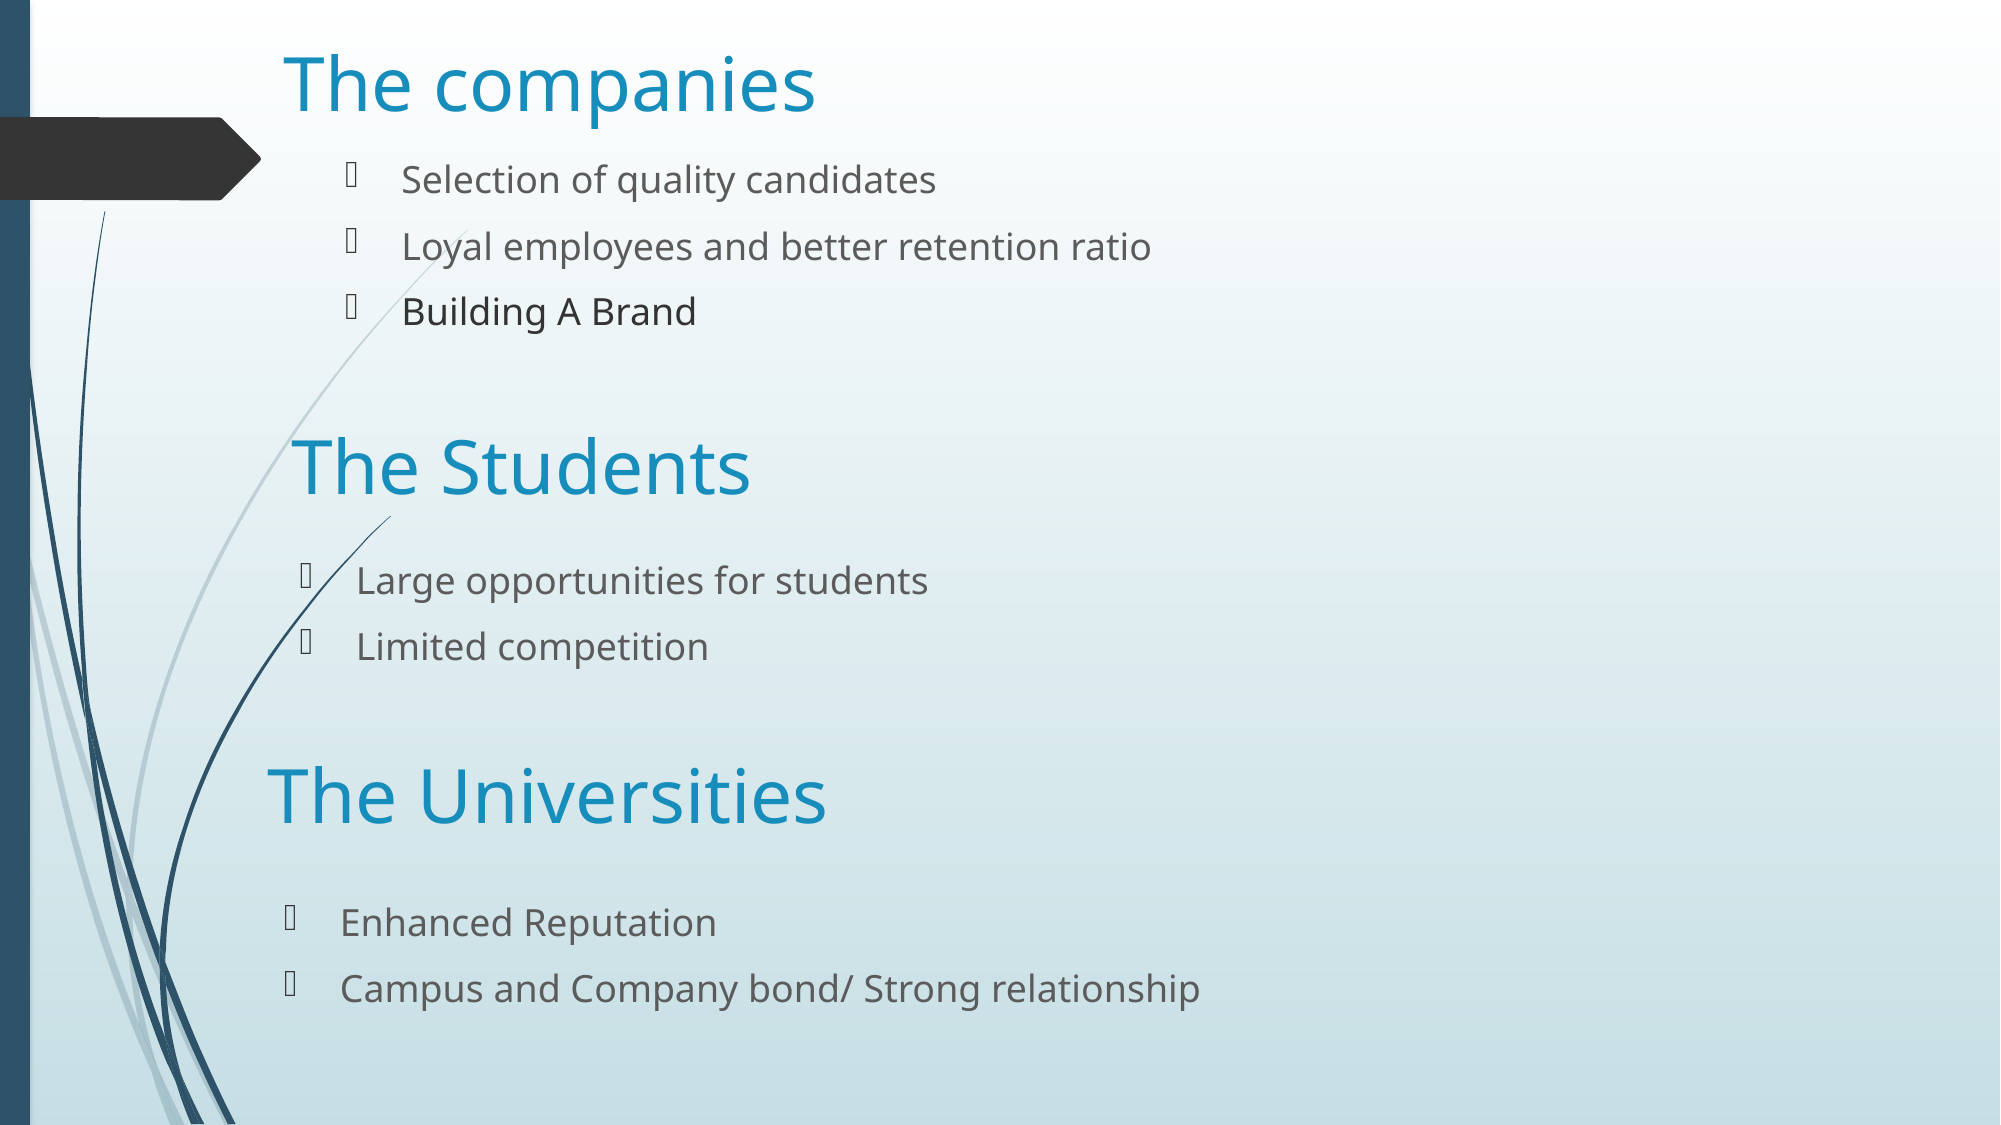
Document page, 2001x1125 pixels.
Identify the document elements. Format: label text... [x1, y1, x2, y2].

text_box Enhanced Reputation Campus and Company bond/ Strong relationship [268, 891, 1732, 1125]
text_box The Students [275, 412, 1738, 547]
list Selection of quality candidates Loyal employees and better retention ratio Building A Brand [330, 149, 1793, 366]
text_box Large opportunities for students Limited competition [284, 549, 1747, 717]
title The companies [268, 29, 1731, 240]
text_box [268, 633, 1732, 850]
text_box The Universities [252, 741, 1715, 876]
